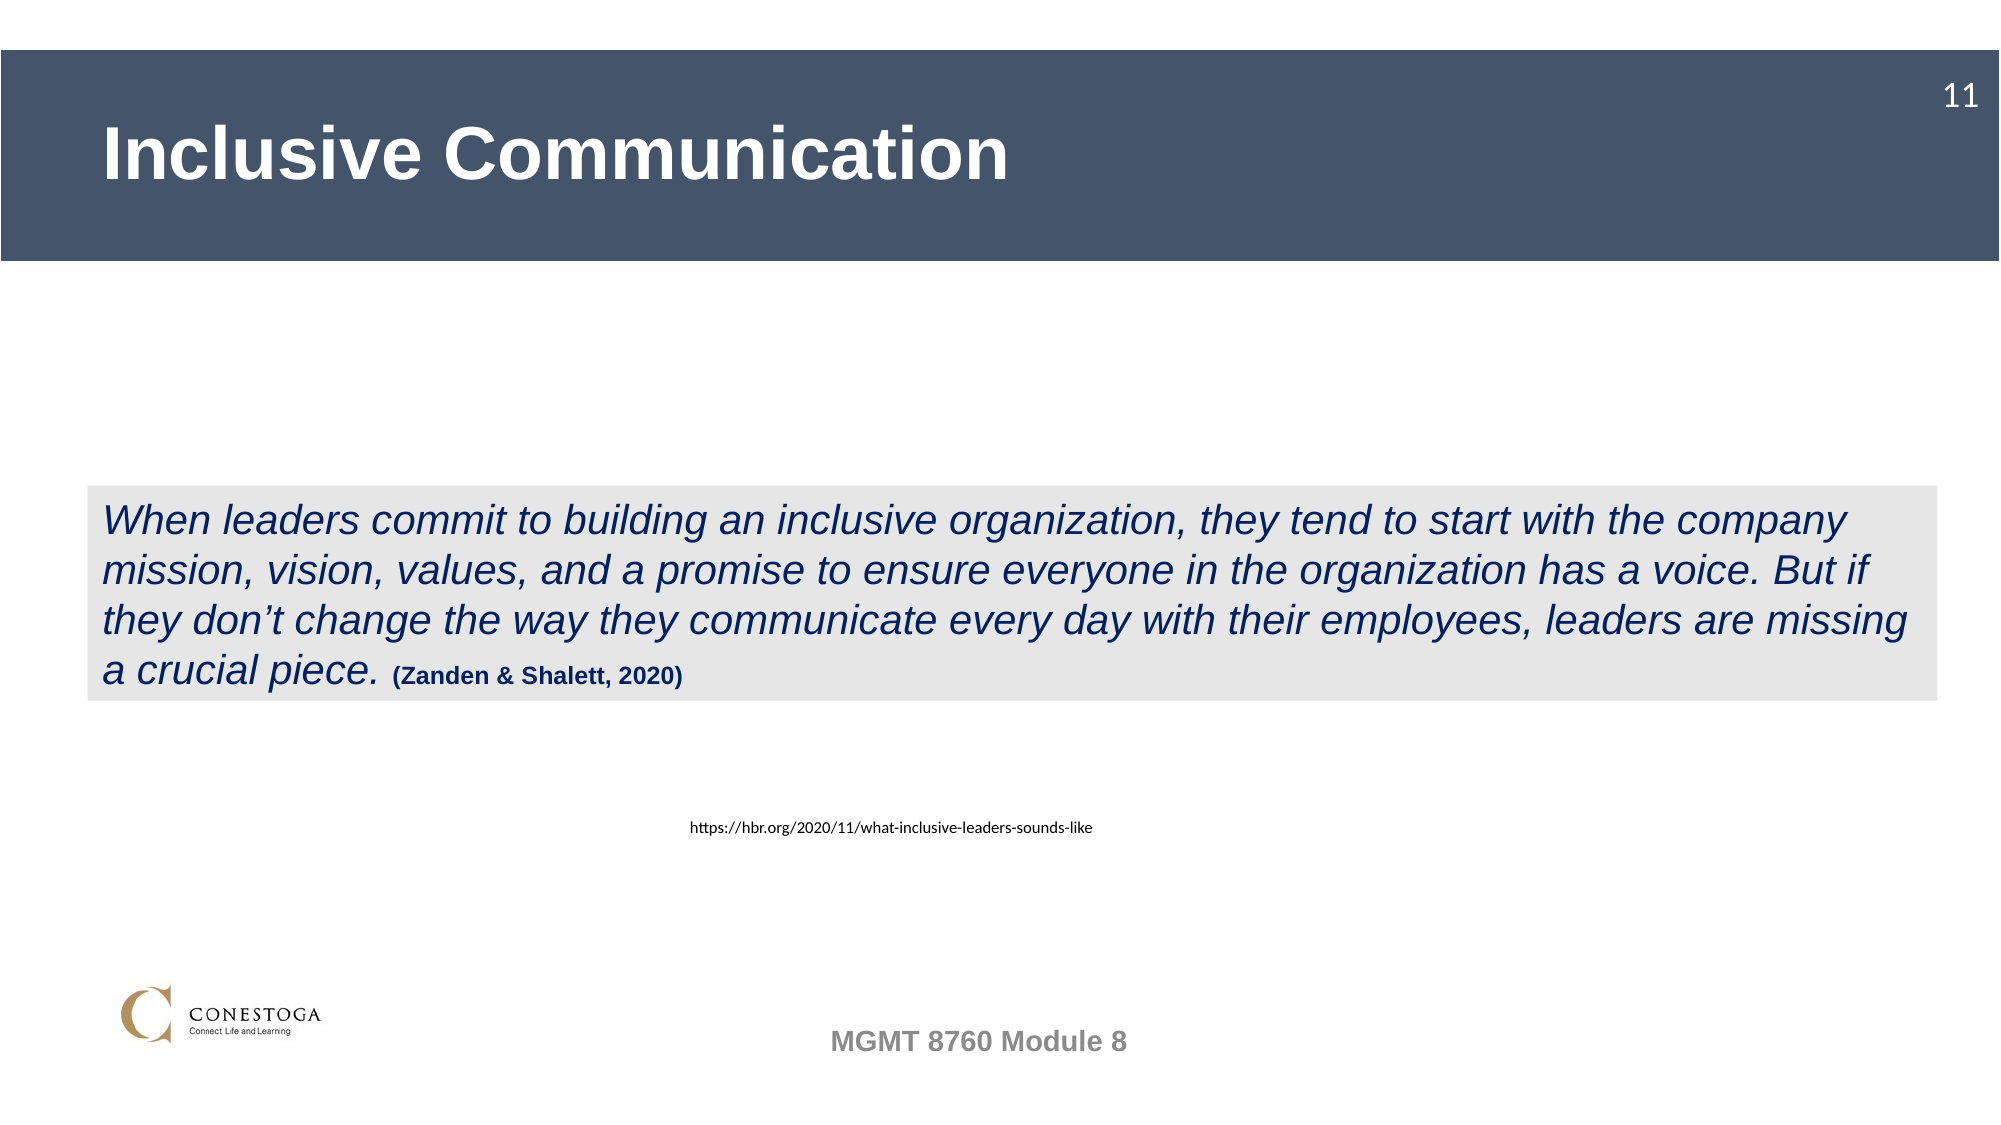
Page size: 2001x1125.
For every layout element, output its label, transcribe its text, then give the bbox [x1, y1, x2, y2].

text_box https://hbr.org/2020/11/what-inclusive-leaders-sounds-like [674, 809, 1676, 844]
footer MGMT 8760 Module 8 [785, 1000, 1173, 1079]
title Inclusive Communication [87, 61, 1800, 249]
text_box 11 [1632, 62, 1995, 123]
text_box When leaders commit to building an inclusive organization, they tend to start with the company mission, vision, values, and a promise to ensure everyone in the organization has a voice. But if they don’t change the way they communicate every day with their employees, leaders are missing a crucial piece. (Zanden & Shalett, 2020) [87, 485, 1938, 701]
text_box [0, 48, 2000, 263]
picture [112, 980, 328, 1076]
